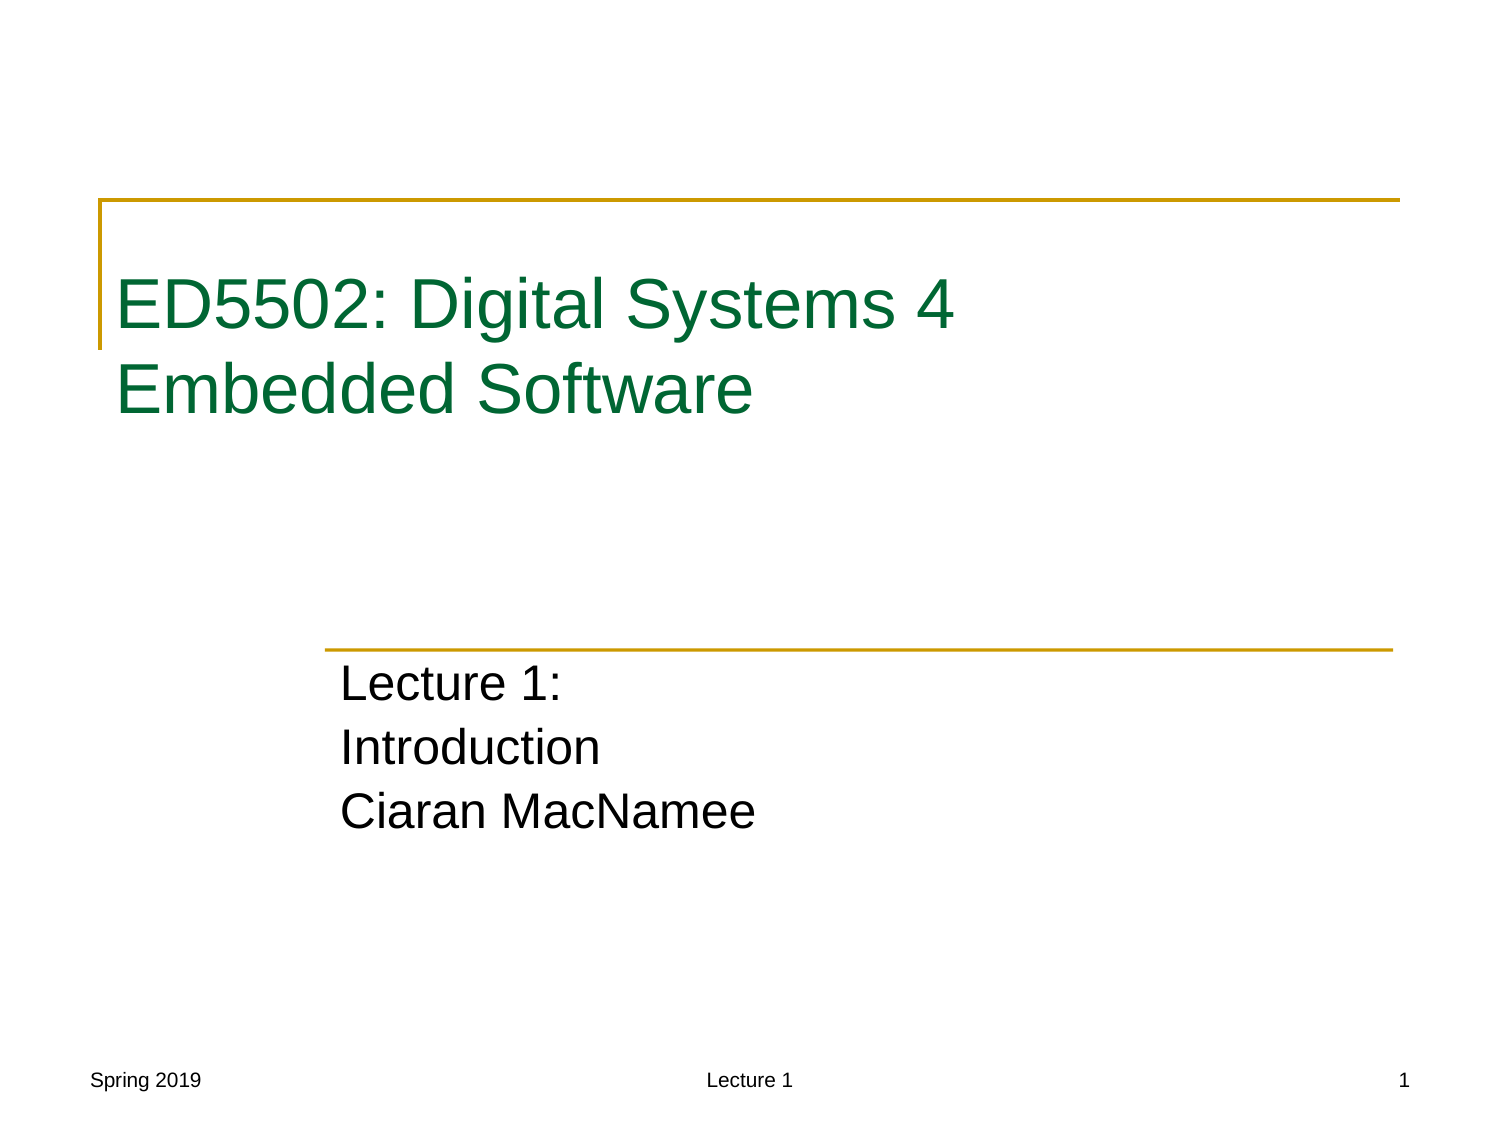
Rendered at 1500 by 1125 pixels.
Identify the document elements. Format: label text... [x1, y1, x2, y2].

title ED5502: Digital Systems 4 Embedded Software [100, 249, 1483, 538]
slide_number 1 [1074, 1024, 1425, 1100]
slide_number Spring 2019 [75, 1024, 425, 1100]
footer Lecture 1 [512, 1024, 988, 1100]
subtitle Lecture 1: Introduction Ciaran MacNamee [324, 650, 1400, 938]
